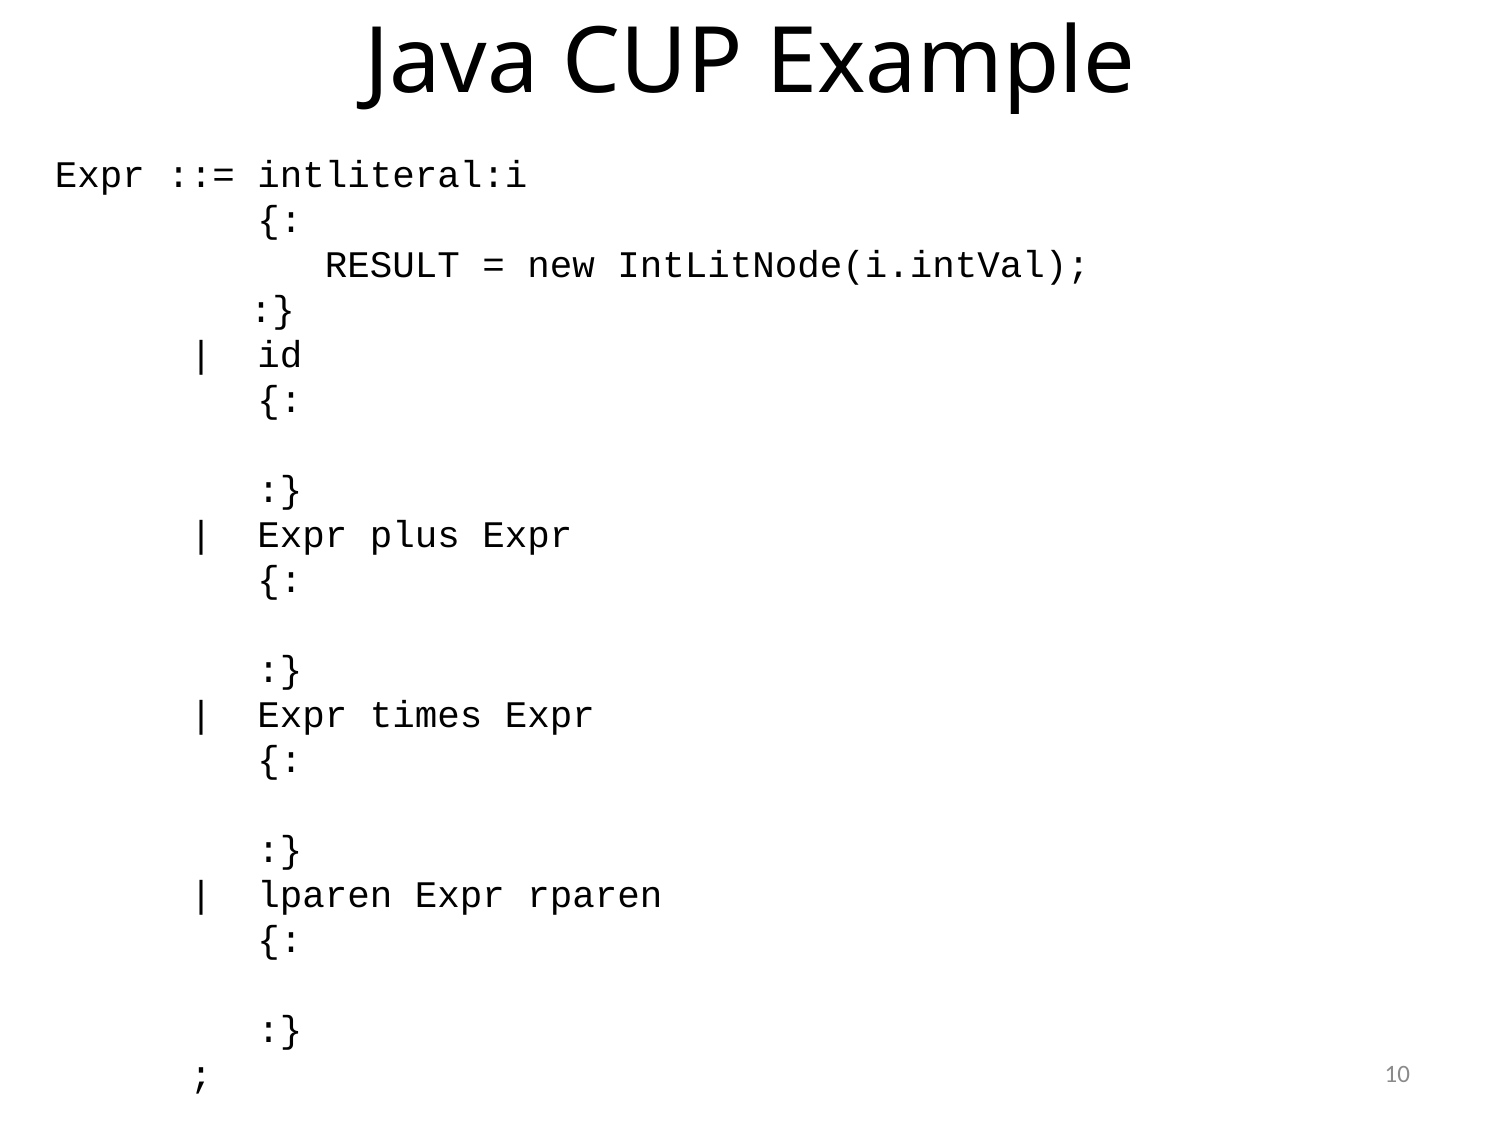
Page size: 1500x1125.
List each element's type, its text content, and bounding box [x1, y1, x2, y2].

text_box Expr ::= intliteral:i {: RESULT = new IntLitNode(i.intVal); :} | id {: :} | Expr plus Expr {: :} | Expr times Expr {: :} | lparen Expr rparen {: :} ; [40, 143, 1106, 1103]
title Java CUP Example [75, 0, 1425, 150]
slide_number 10 [1106, 1042, 1425, 1103]
